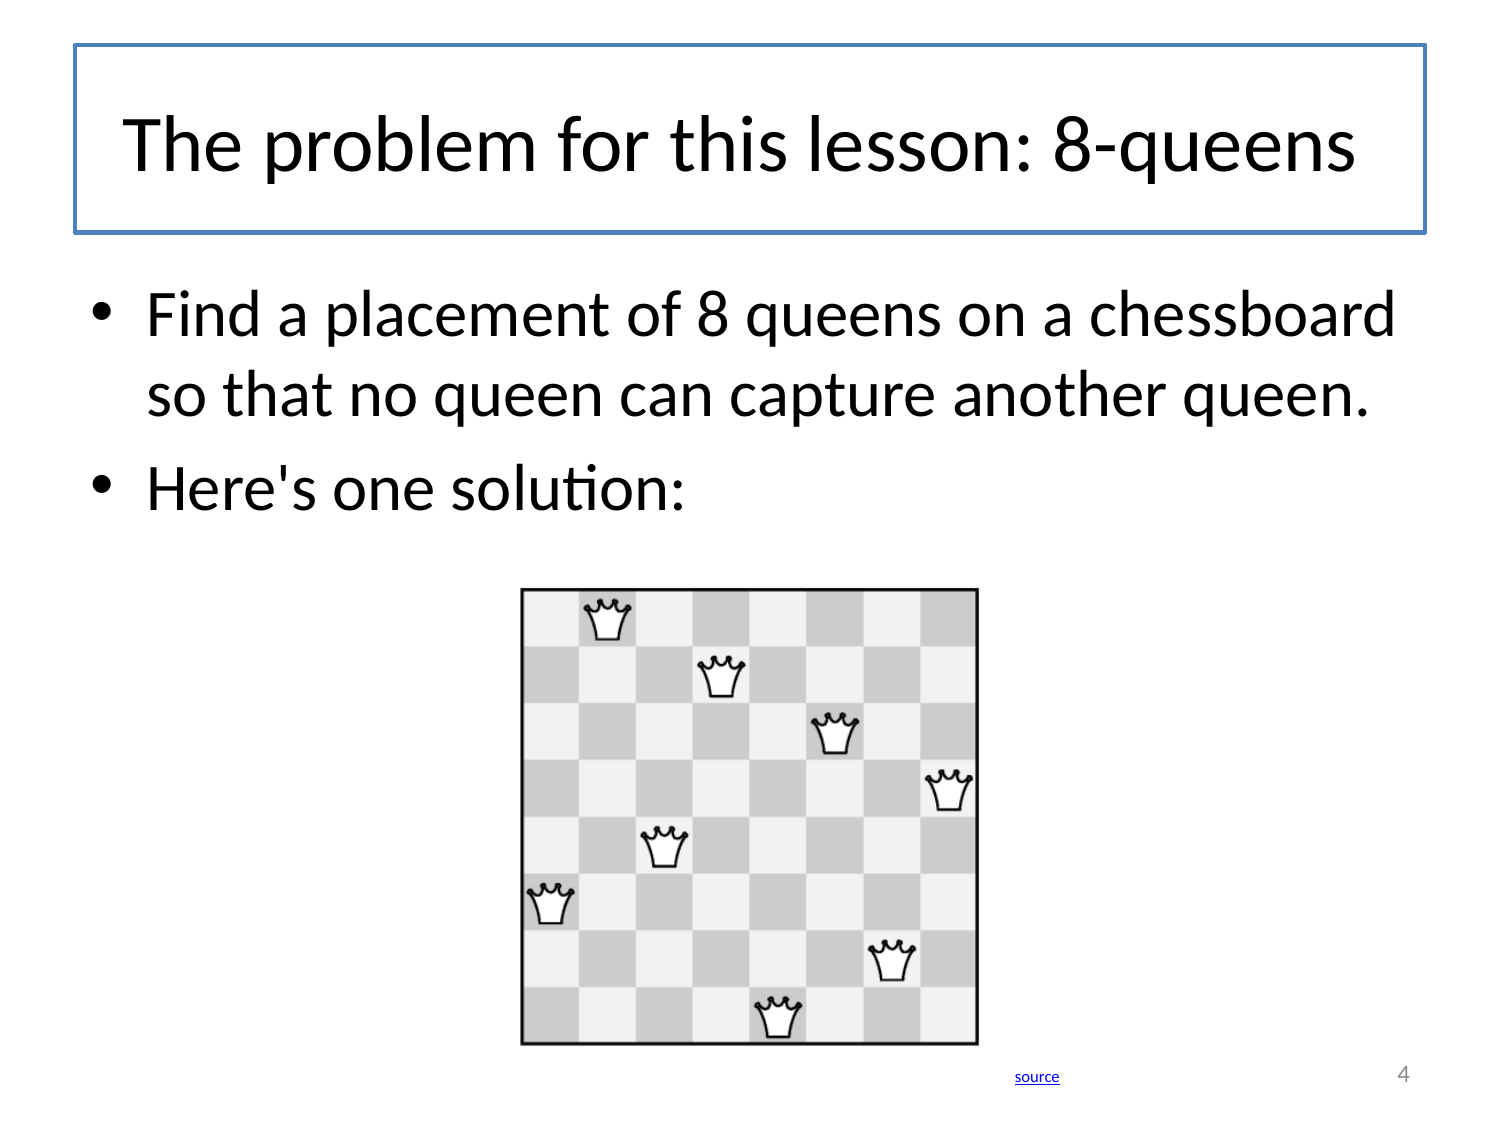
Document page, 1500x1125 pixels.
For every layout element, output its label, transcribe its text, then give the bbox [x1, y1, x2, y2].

slide_number 4 [1074, 1042, 1425, 1103]
title The problem for this lesson: 8-queens [73, 43, 1427, 235]
text_box source [998, 1056, 1077, 1095]
picture [520, 587, 980, 1047]
list Find a placement of 8 queens on a chessboard so that no queen can capture another queen. Here's one solution: [75, 262, 1425, 1005]
